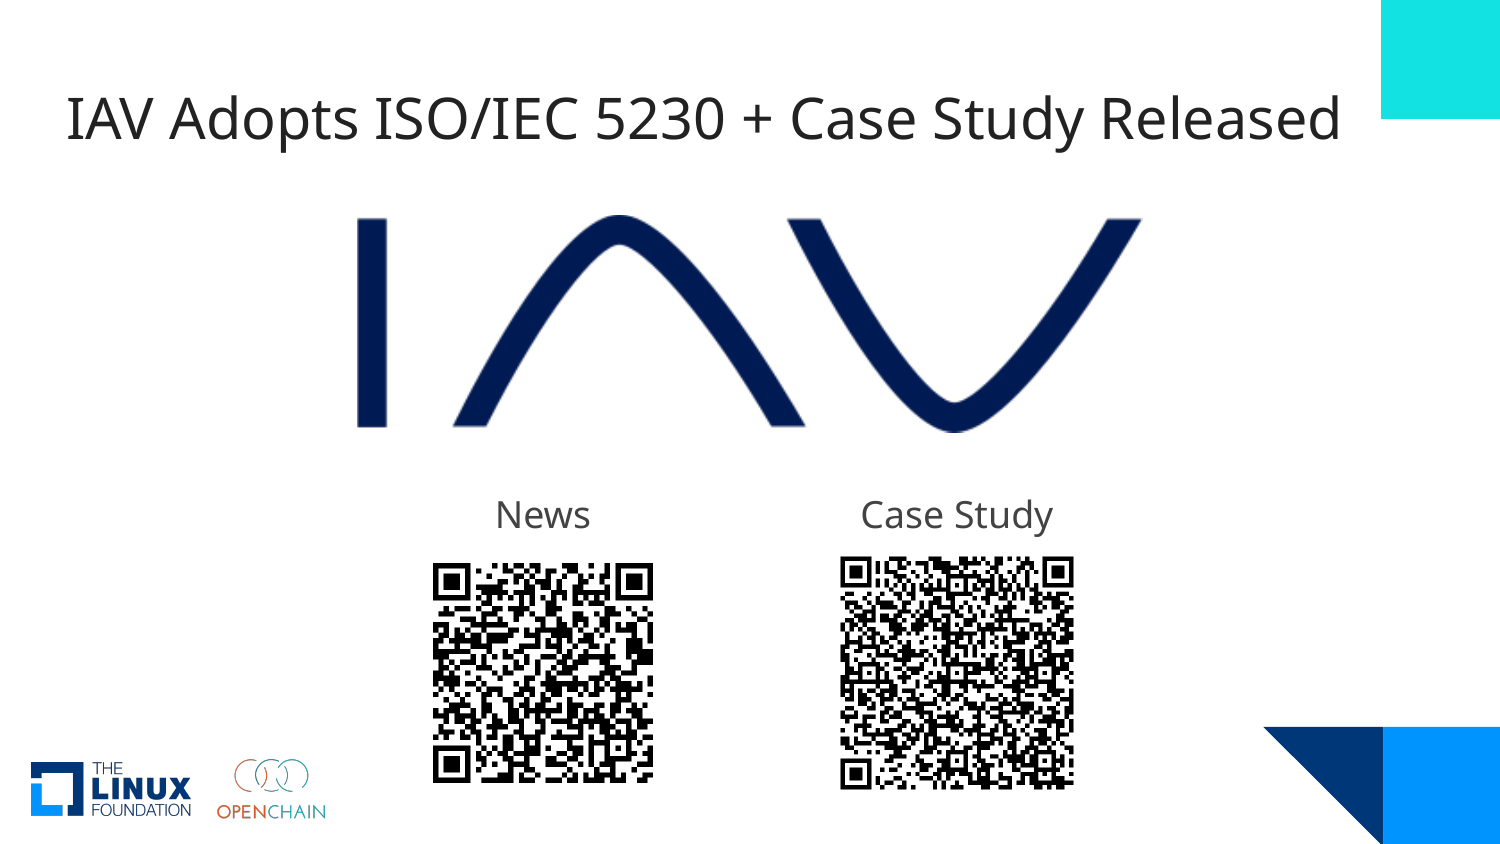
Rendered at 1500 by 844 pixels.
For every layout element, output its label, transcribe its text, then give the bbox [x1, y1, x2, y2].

picture [835, 551, 1079, 795]
picture [215, 757, 327, 821]
text_box Case Study [619, 476, 1295, 551]
text_box News [205, 476, 619, 551]
picture [31, 762, 191, 816]
picture [356, 214, 1143, 434]
title IAV Adopts ISO/IEC 5230 + Case Study Released [51, 67, 1449, 167]
picture [421, 551, 665, 795]
